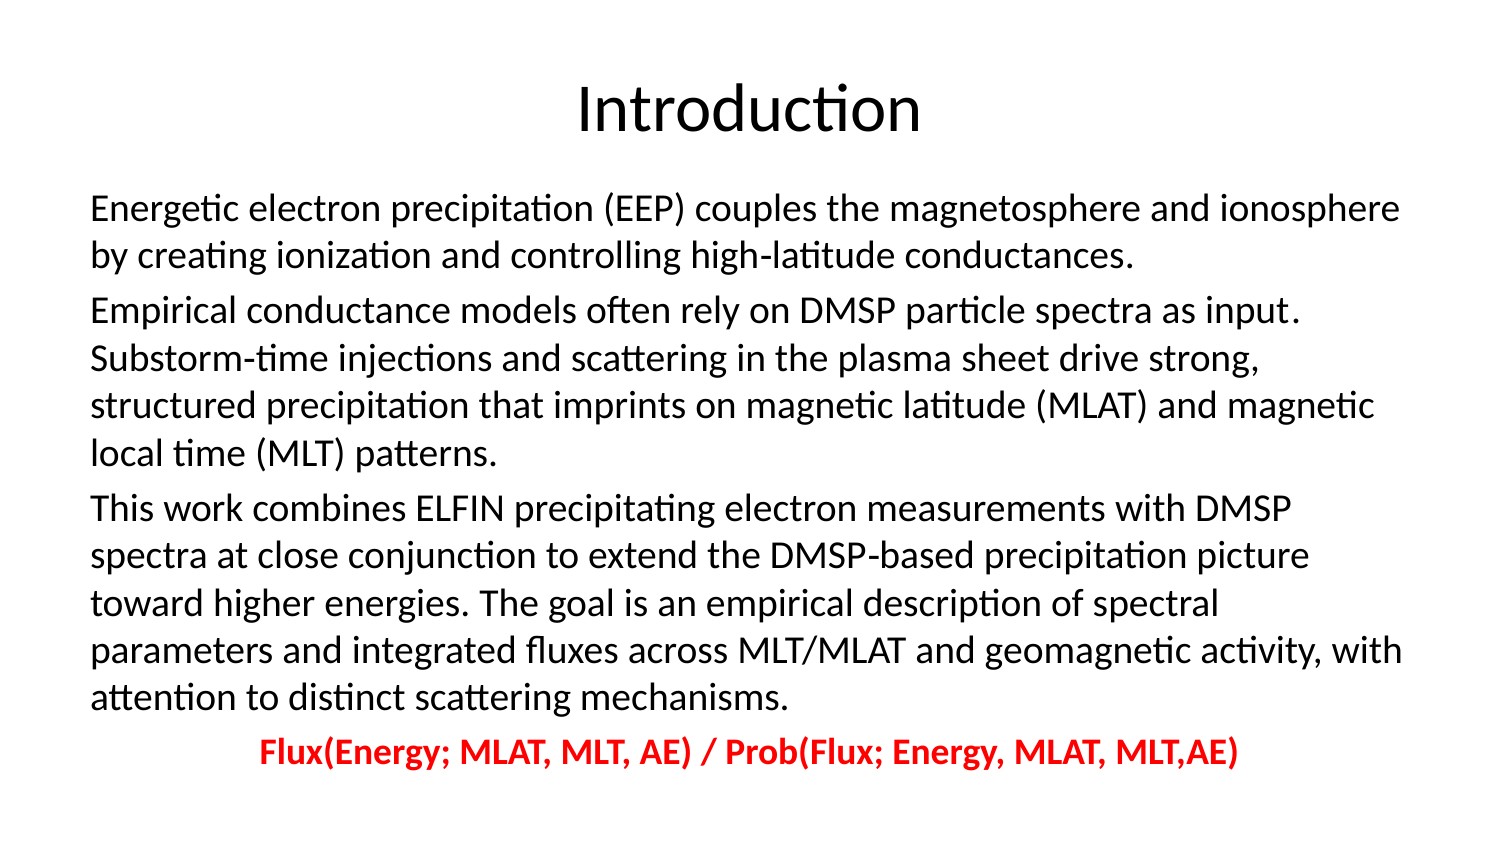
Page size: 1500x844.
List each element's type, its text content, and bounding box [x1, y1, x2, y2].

list Energetic electron precipitation (EEP) couples the magnetosphere and ionosphere by creating ionization and controlling high‑latitude conductances. Empirical conductance models often rely on DMSP particle spectra as input. Substorm‑time injections and scattering in the plasma sheet drive strong, structured precipitation that imprints on magnetic latitude (MLAT) and magnetic local time (MLT) patterns. This work combines ELFIN precipitating electron measurements with DMSP spectra at close conjunction to extend the DMSP‑based precipitation picture toward higher energies. The goal is an empirical description of spectral parameters and integrated fluxes across MLT/MLAT and geomagnetic activity, with attention to distinct scattering mechanisms. [75, 174, 1425, 732]
title Introduction [75, 33, 1425, 174]
text_box Flux(Energy; MLAT, MLT, AE) / Prob(Flux; Energy, MLAT, MLT,AE) [244, 719, 1256, 780]
